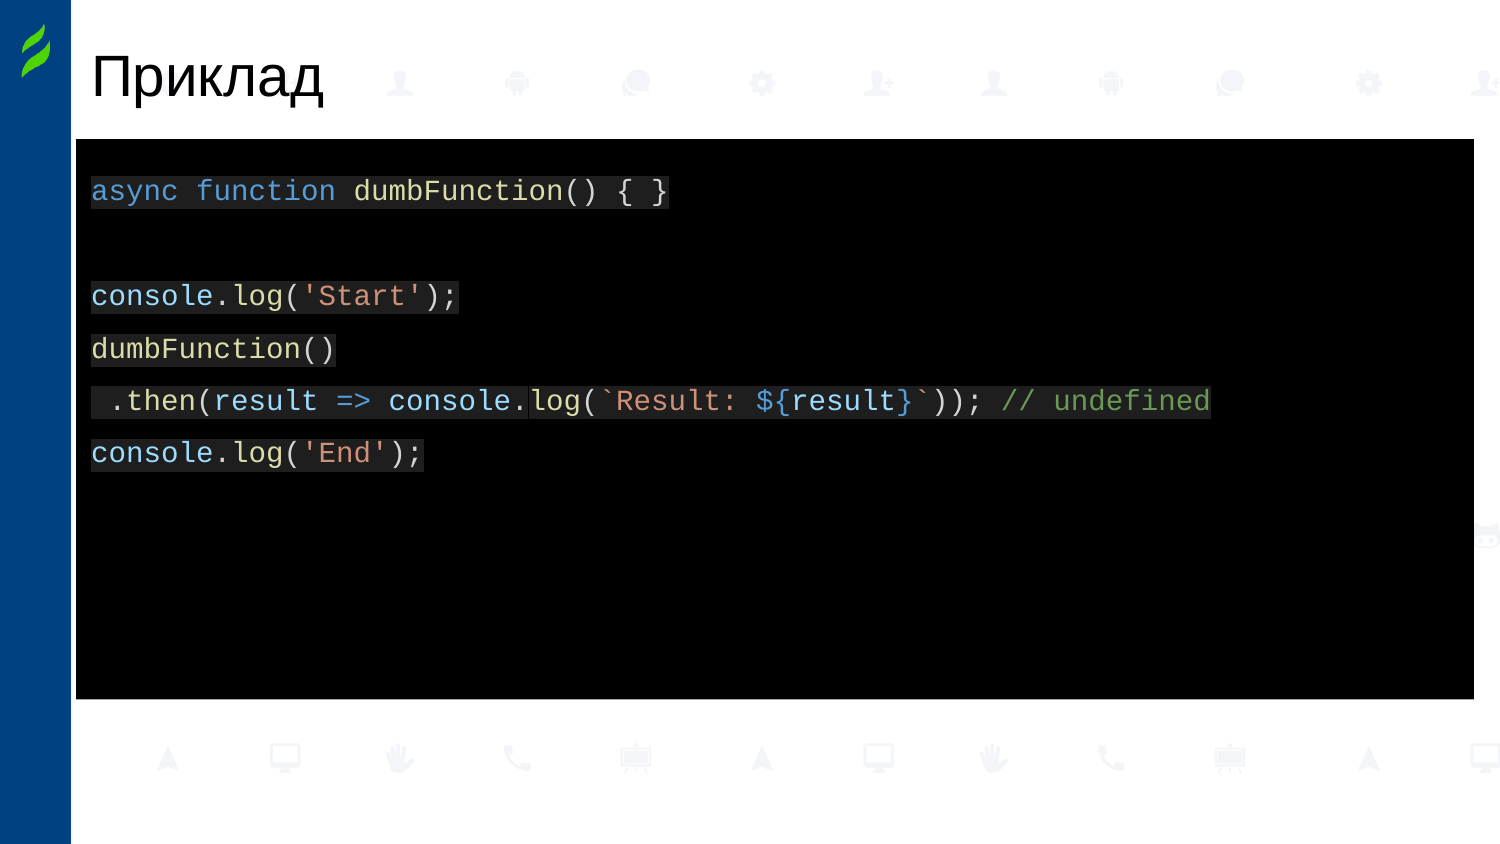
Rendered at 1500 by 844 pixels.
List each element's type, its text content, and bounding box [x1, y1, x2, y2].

title Приклад [76, 23, 1474, 117]
picture [0, 0, 1500, 844]
list async function dumbFunction() { } console.log('Start'); dumbFunction() .then(result => console.log(`Result: ${result}`)); // undefined console.log('End'); [76, 139, 1474, 700]
